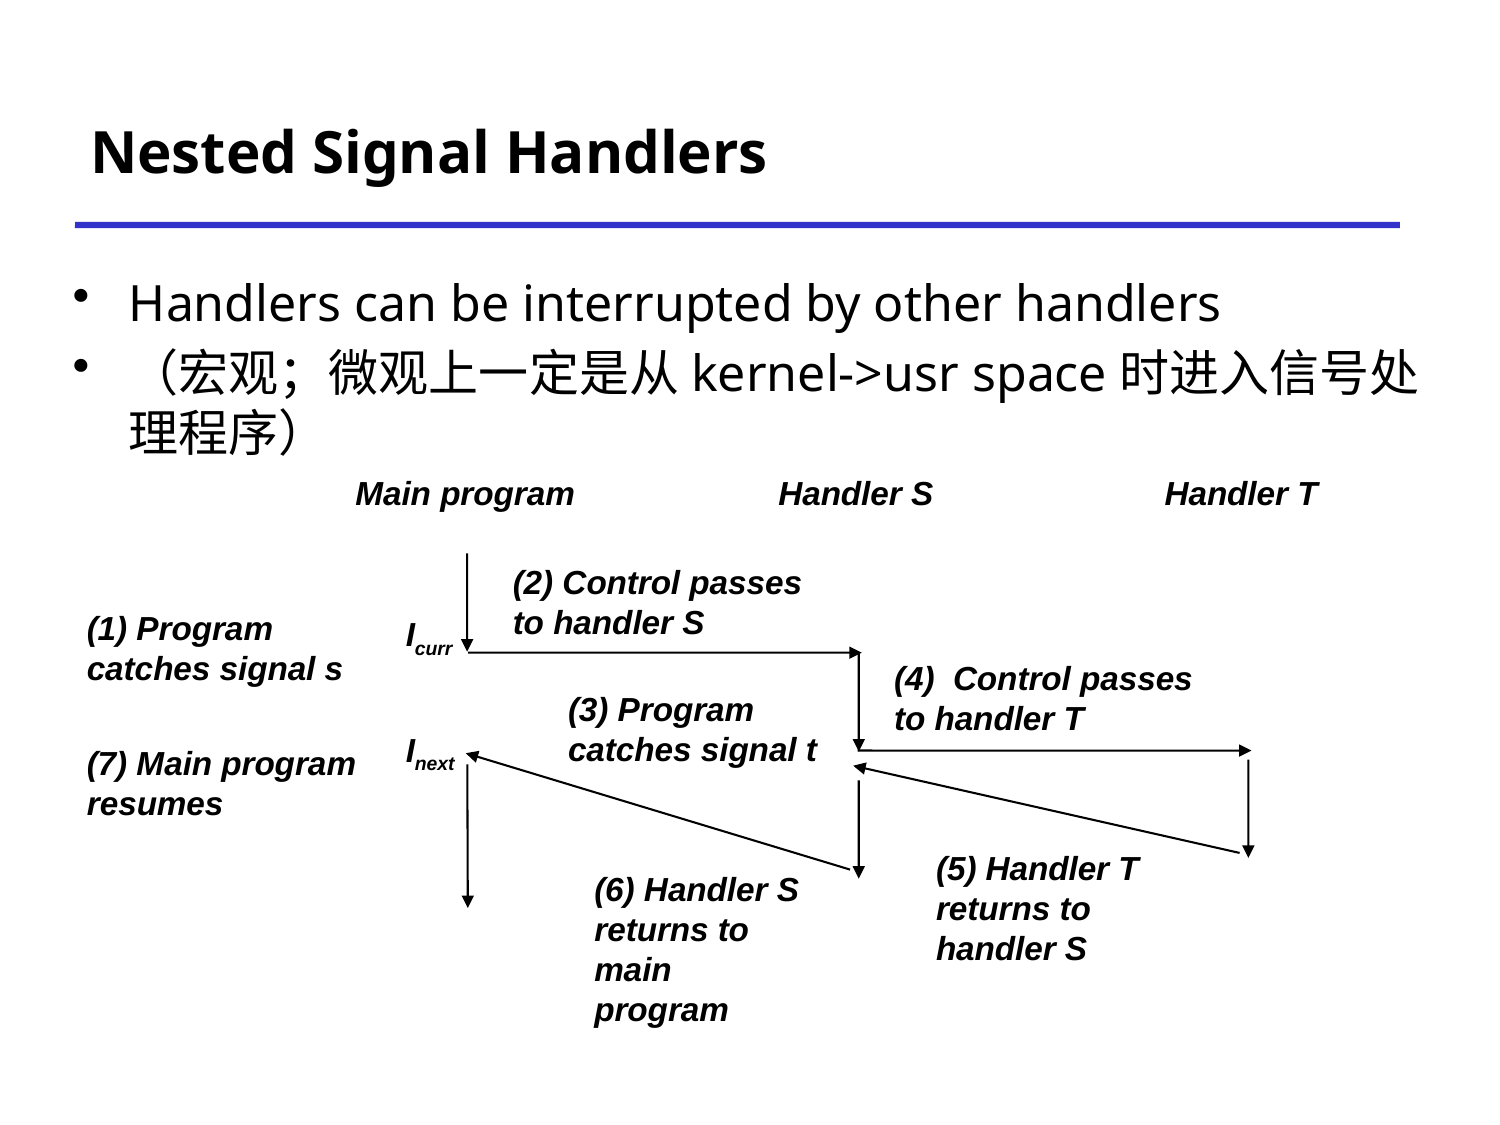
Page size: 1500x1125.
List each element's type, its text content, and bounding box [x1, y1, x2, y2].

text_box Inext [391, 721, 470, 783]
list Handlers can be interrupted by other handlers （宏观；微观上一定是从kernel->usr space时进入信号处理程序） [57, 264, 1463, 366]
text_box [468, 639, 474, 650]
text_box (7) Main program resumes [72, 735, 387, 830]
text_box (2) Control passes to handler S [498, 553, 835, 649]
text_box (1) Program catches signal s [72, 599, 387, 695]
text_box [858, 762, 1240, 854]
text_box (3) Program catches signal t [553, 680, 858, 776]
text_box [468, 646, 862, 659]
text_box [852, 780, 865, 879]
text_box (4) Control passes to handler T [879, 649, 1227, 745]
text_box [1242, 759, 1255, 858]
text_box (5) Handler T returns to handler S [921, 840, 1164, 975]
text_box [465, 750, 851, 870]
text_box Handler T [1140, 465, 1351, 520]
title Nested Signal Handlers [75, 75, 1400, 225]
text_box [461, 783, 474, 909]
text_box [857, 744, 1252, 757]
text_box Handler S [754, 465, 965, 520]
text_box Main program [331, 465, 602, 520]
text_box (6) Handler S returns to main program [579, 861, 822, 1036]
text_box Icurr [391, 606, 468, 667]
text_box [852, 653, 865, 750]
